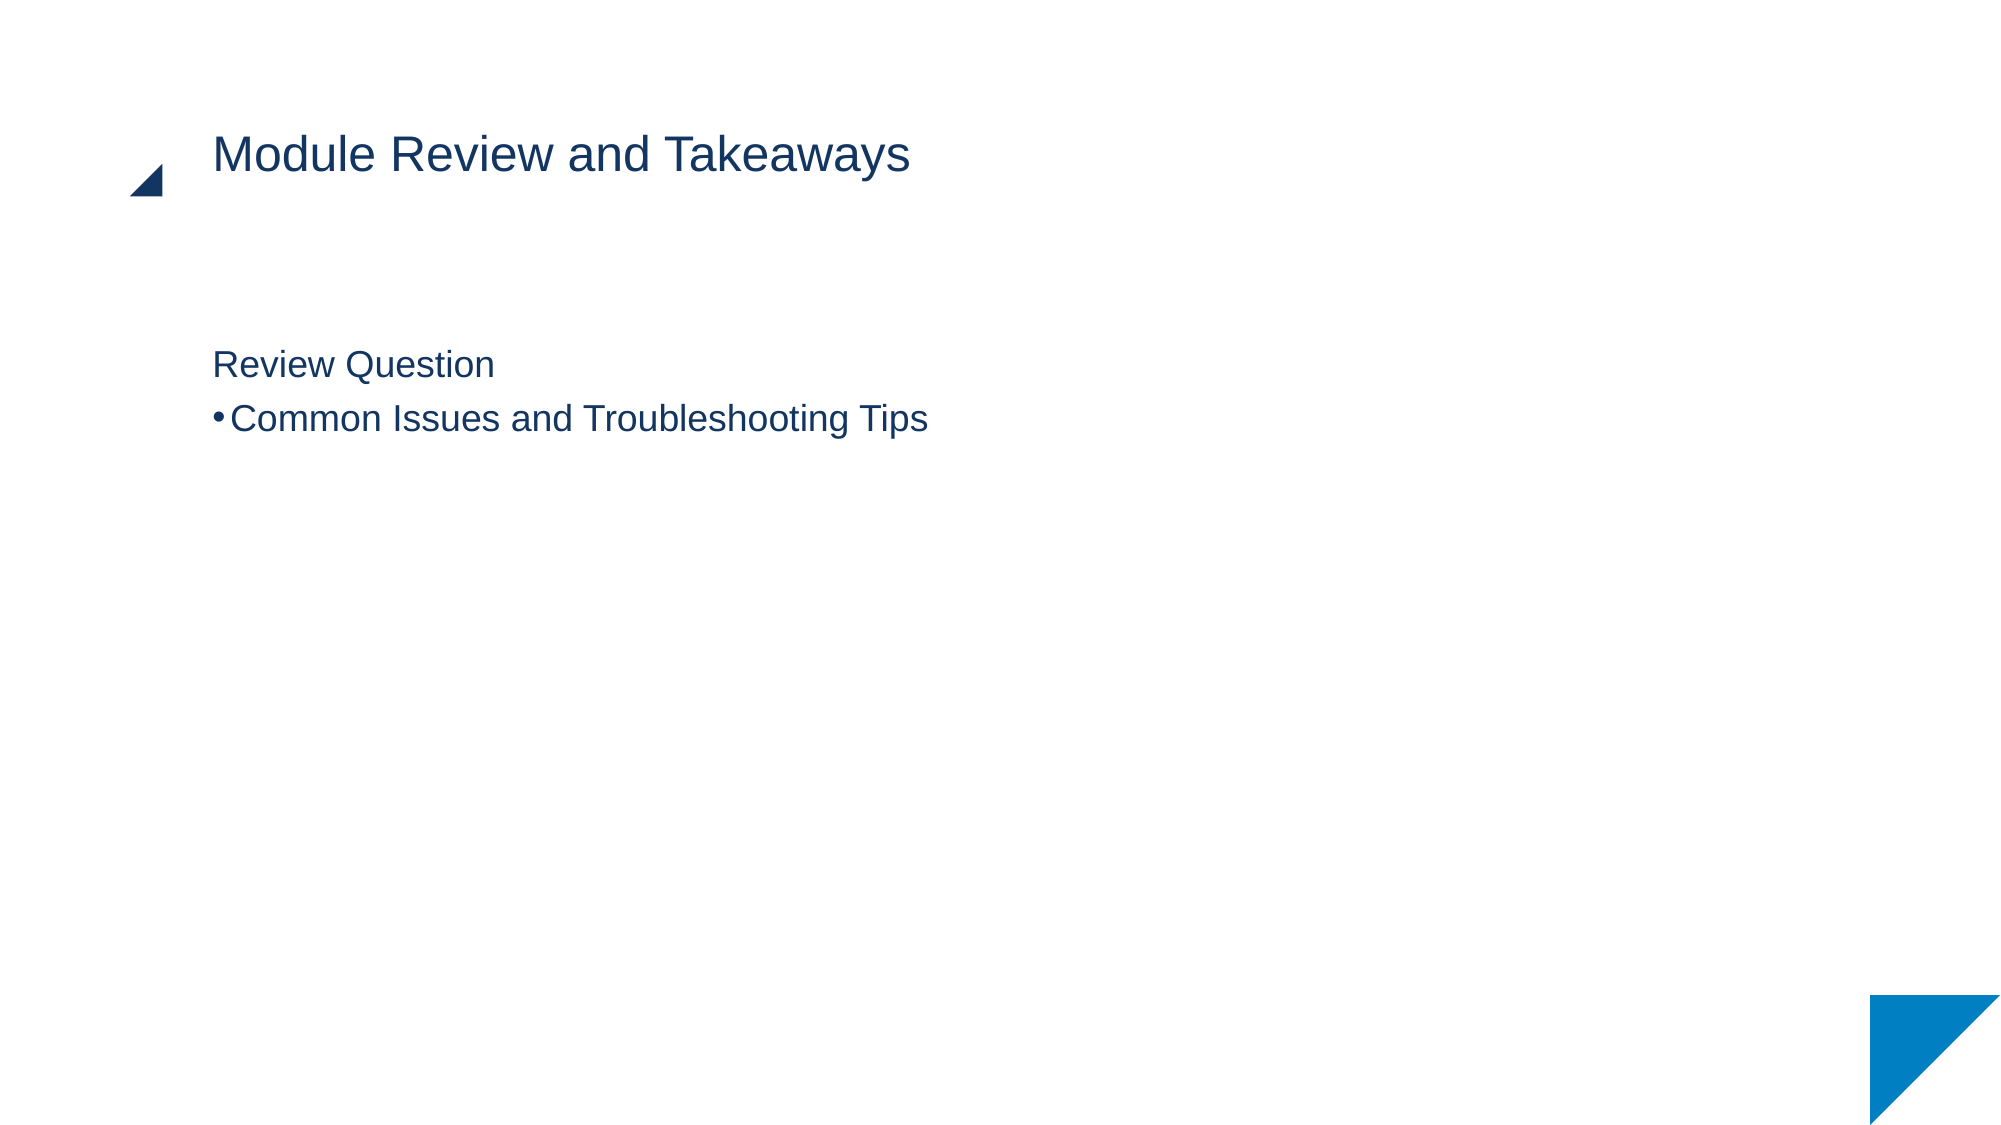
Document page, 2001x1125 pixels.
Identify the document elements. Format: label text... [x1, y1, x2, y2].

title Module Review and Takeaways [212, 118, 1831, 331]
list Review Question Common Issues and Troubleshooting Tips [212, 331, 1831, 1010]
